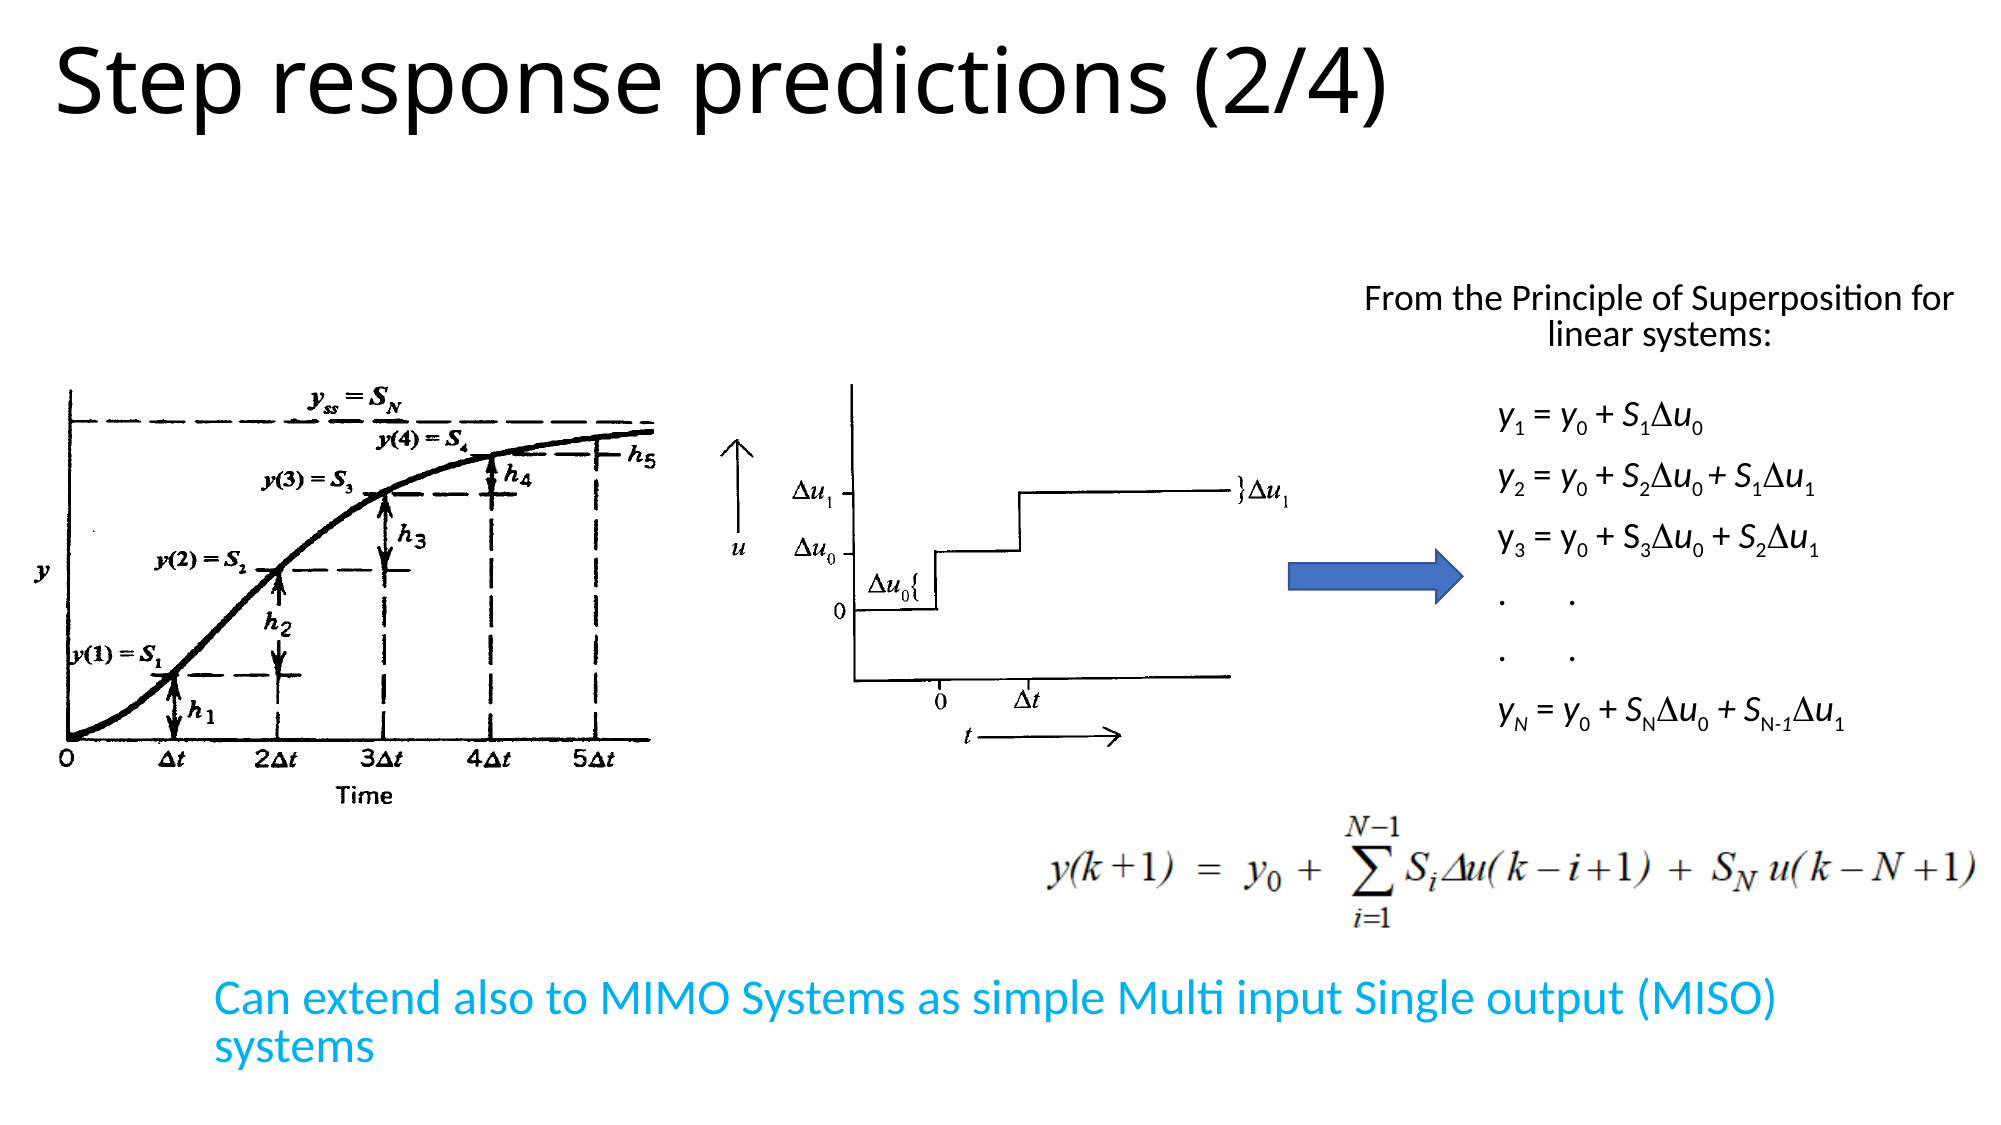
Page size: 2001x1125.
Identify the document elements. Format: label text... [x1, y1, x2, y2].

picture [1043, 810, 1997, 931]
text_box y1 = y0 + S1Du0 y2 = y0 + S2Du0 + S1Du1 y3 = y0 + S3Du0 + S2Du1 . . . . yN = y0 + SNDu0 + SN-1Du1 [1482, 386, 1890, 739]
title Step response predictions (2/4) [39, 22, 1713, 145]
text_box From the Principle of Superposition for linear systems: [1323, 274, 1997, 361]
text_box [1313, 547, 1464, 606]
picture [687, 352, 1313, 773]
picture [22, 373, 675, 812]
text_box Can extend also to MIMO Systems as simple Multi input Single output (MISO) systems [199, 969, 1855, 1080]
